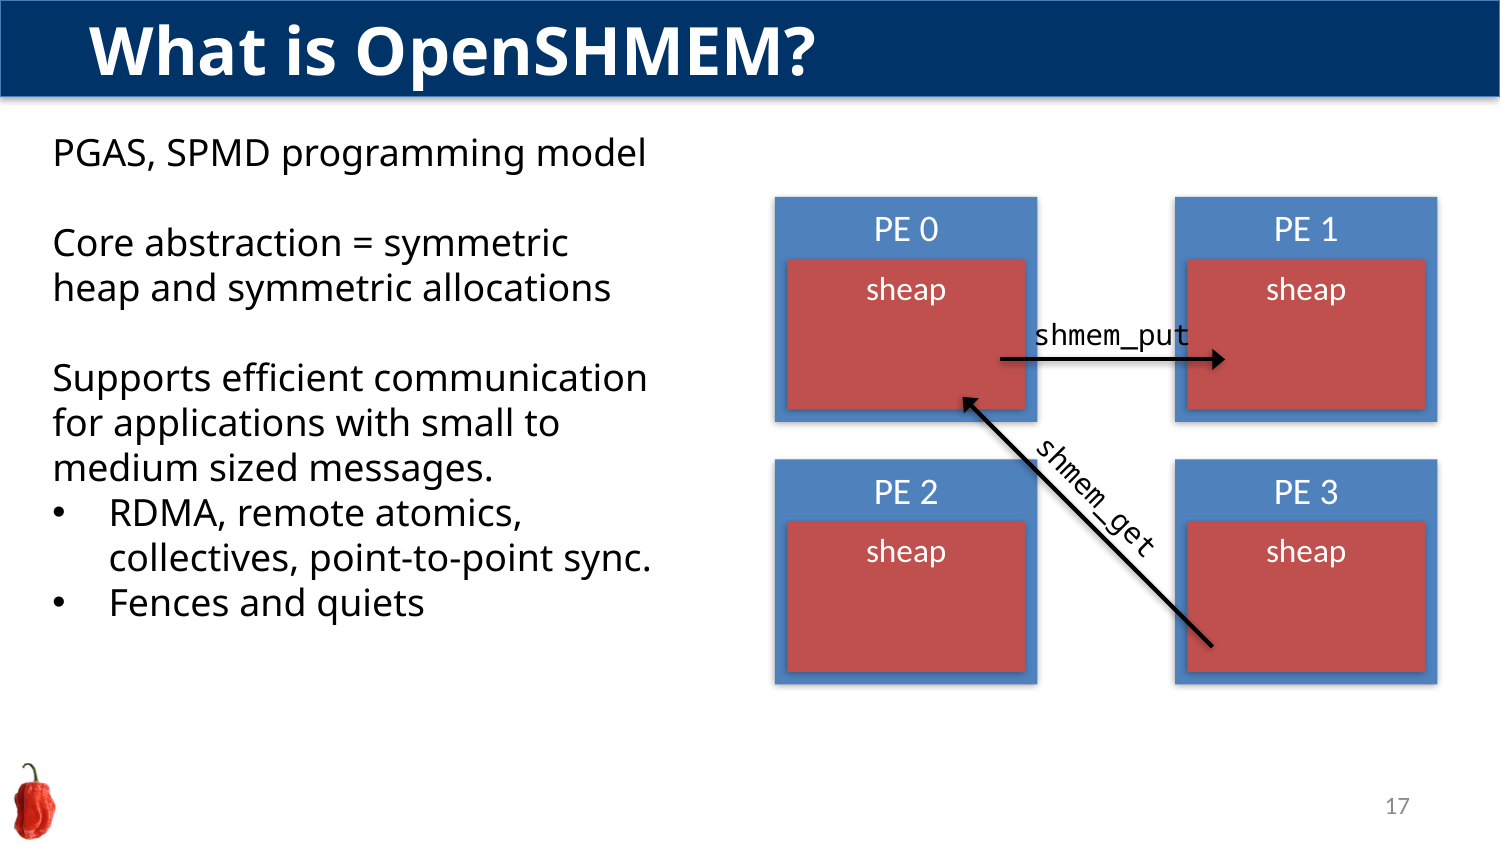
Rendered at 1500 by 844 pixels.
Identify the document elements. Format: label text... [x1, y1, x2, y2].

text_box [962, 396, 1213, 648]
picture [8, 759, 63, 844]
text_box PE 2 [774, 459, 1038, 685]
slide_number 17 [1074, 782, 1425, 827]
text_box PE 3 [1174, 459, 1438, 685]
text_box PE 1 [1174, 196, 1438, 423]
text_box What is OpenSHMEM? [0, 0, 1500, 97]
text_box PE 0 [774, 196, 1038, 423]
text_box sheap [787, 259, 1026, 410]
text_box shmem_put [1018, 309, 1206, 358]
text_box sheap [1187, 521, 1426, 673]
text_box sheap [787, 521, 1026, 673]
text_box PGAS, SPMD programming model Core abstraction = symmetric heap and symmetric allocations Supports efficient communication for applications with small to medium sized messages. RDMA, remote atomics, collectives, point-to-point sync. Fences and quiets [37, 121, 675, 785]
text_box sheap [1187, 259, 1426, 410]
